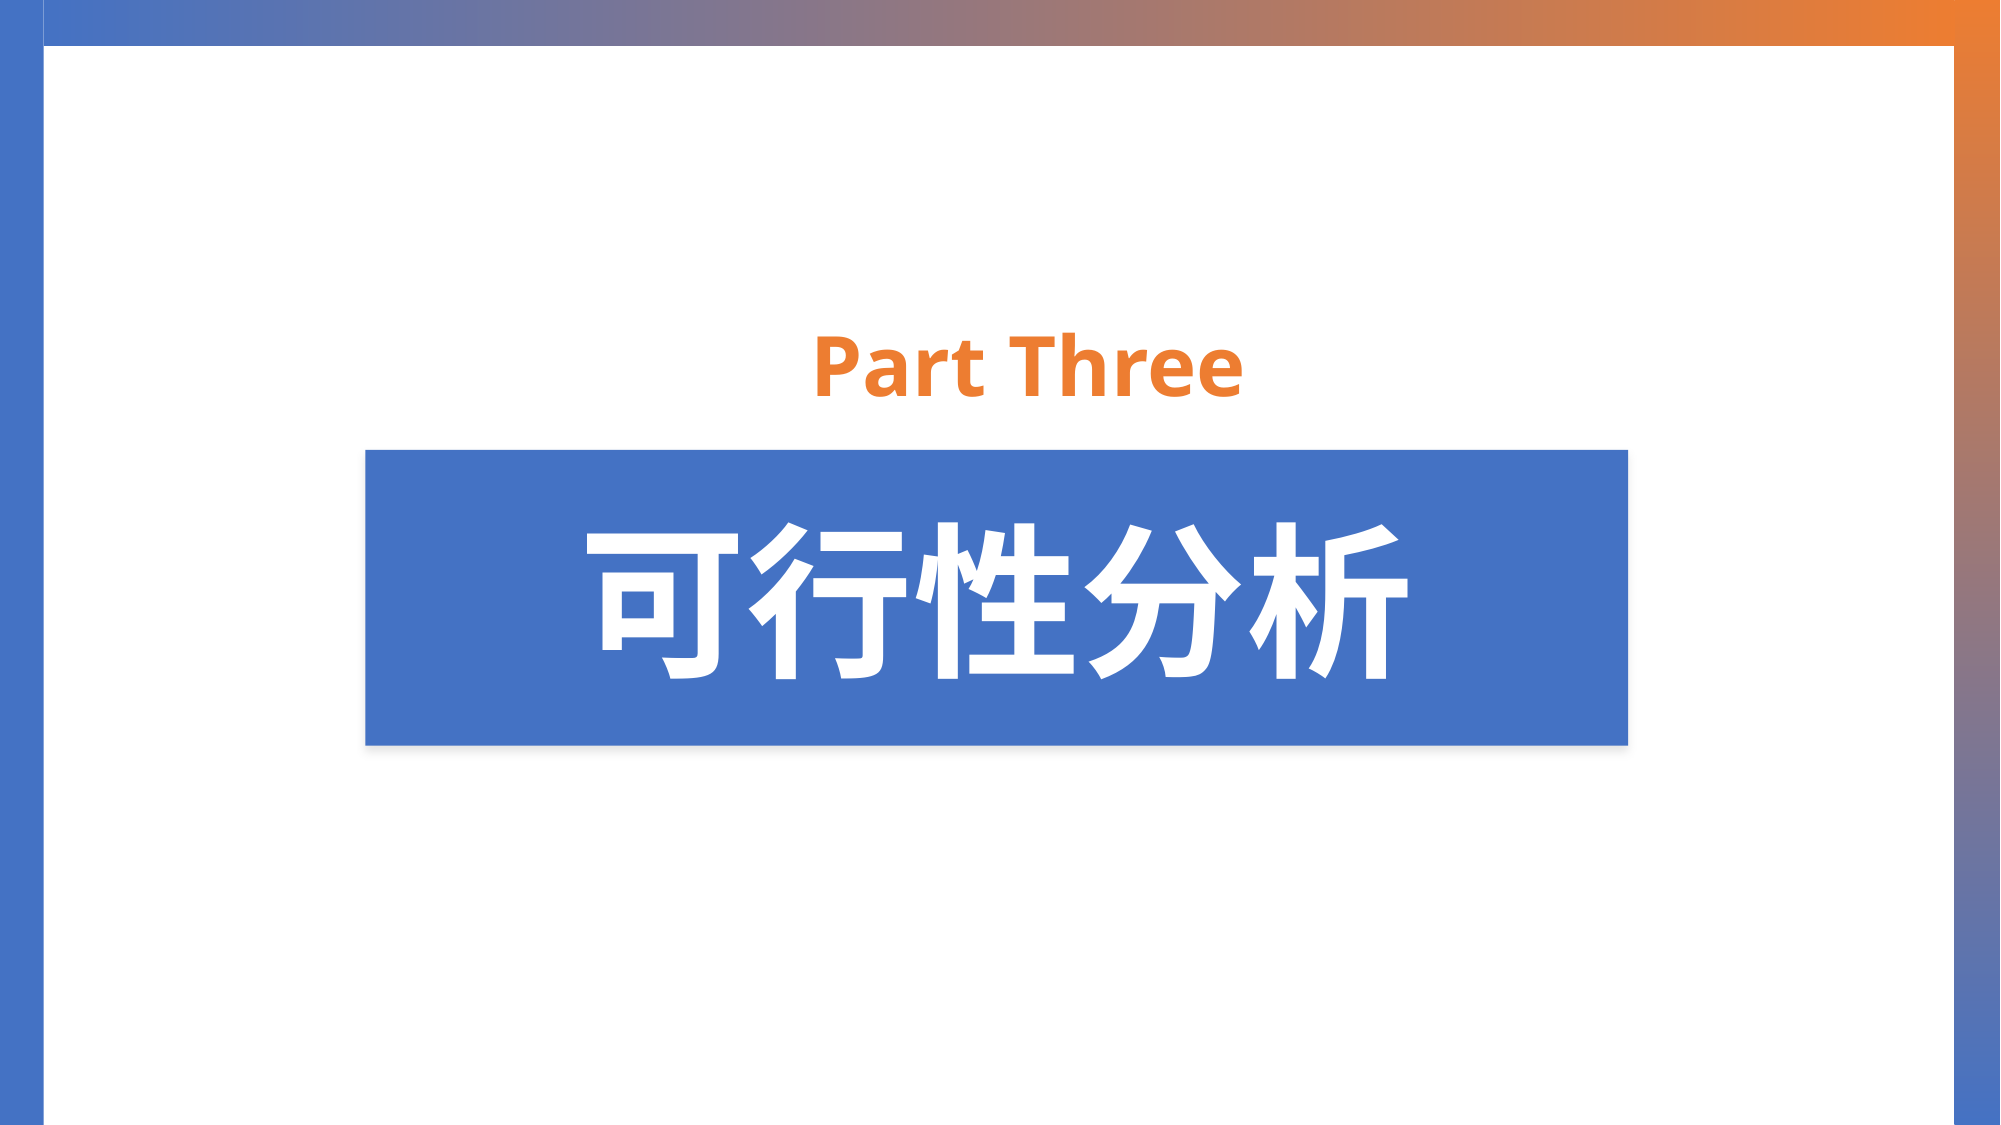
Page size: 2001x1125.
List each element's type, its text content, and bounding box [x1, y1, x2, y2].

text_box [0, 0, 45, 1125]
text_box Part Three [795, 305, 1262, 421]
text_box [1953, 0, 2000, 1125]
text_box [43, 0, 1956, 46]
text_box 可行性分析 [364, 449, 1629, 747]
